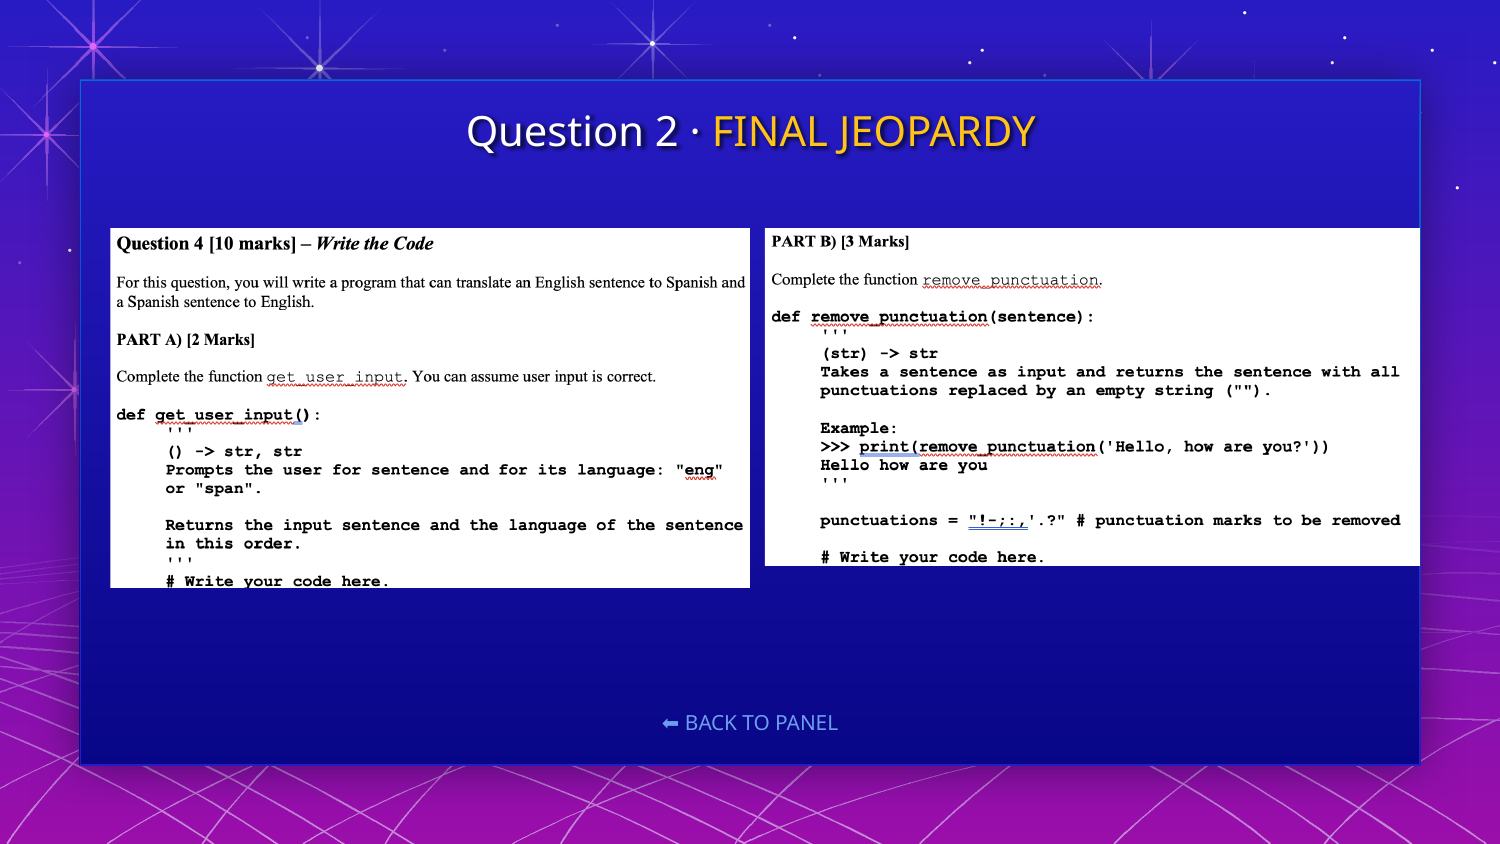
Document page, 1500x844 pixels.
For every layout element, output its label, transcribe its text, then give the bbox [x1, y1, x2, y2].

picture [764, 228, 1421, 566]
picture [109, 228, 751, 588]
subtitle Question 2 · FINAL JEOPARDY [170, 105, 1332, 178]
